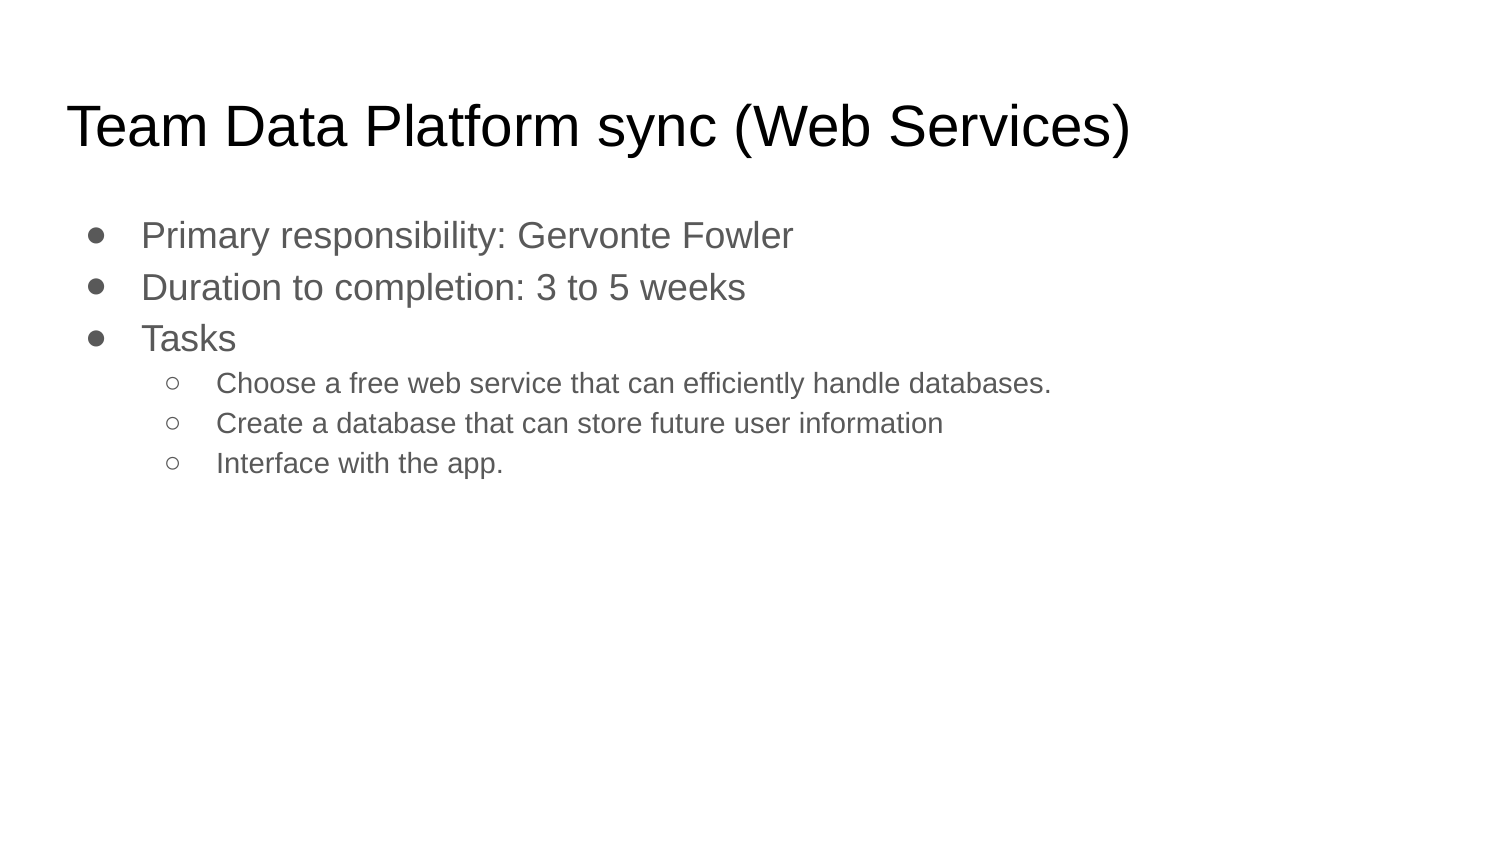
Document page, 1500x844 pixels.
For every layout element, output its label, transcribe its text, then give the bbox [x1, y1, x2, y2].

list Primary responsibility: Gervonte Fowler Duration to completion: 3 to 5 weeks Tasks Choose a free web service that can efficiently handle databases. Create a database that can store future user information Interface with the app. [51, 189, 1449, 750]
title Team Data Platform sync (Web Services) [51, 72, 1449, 167]
